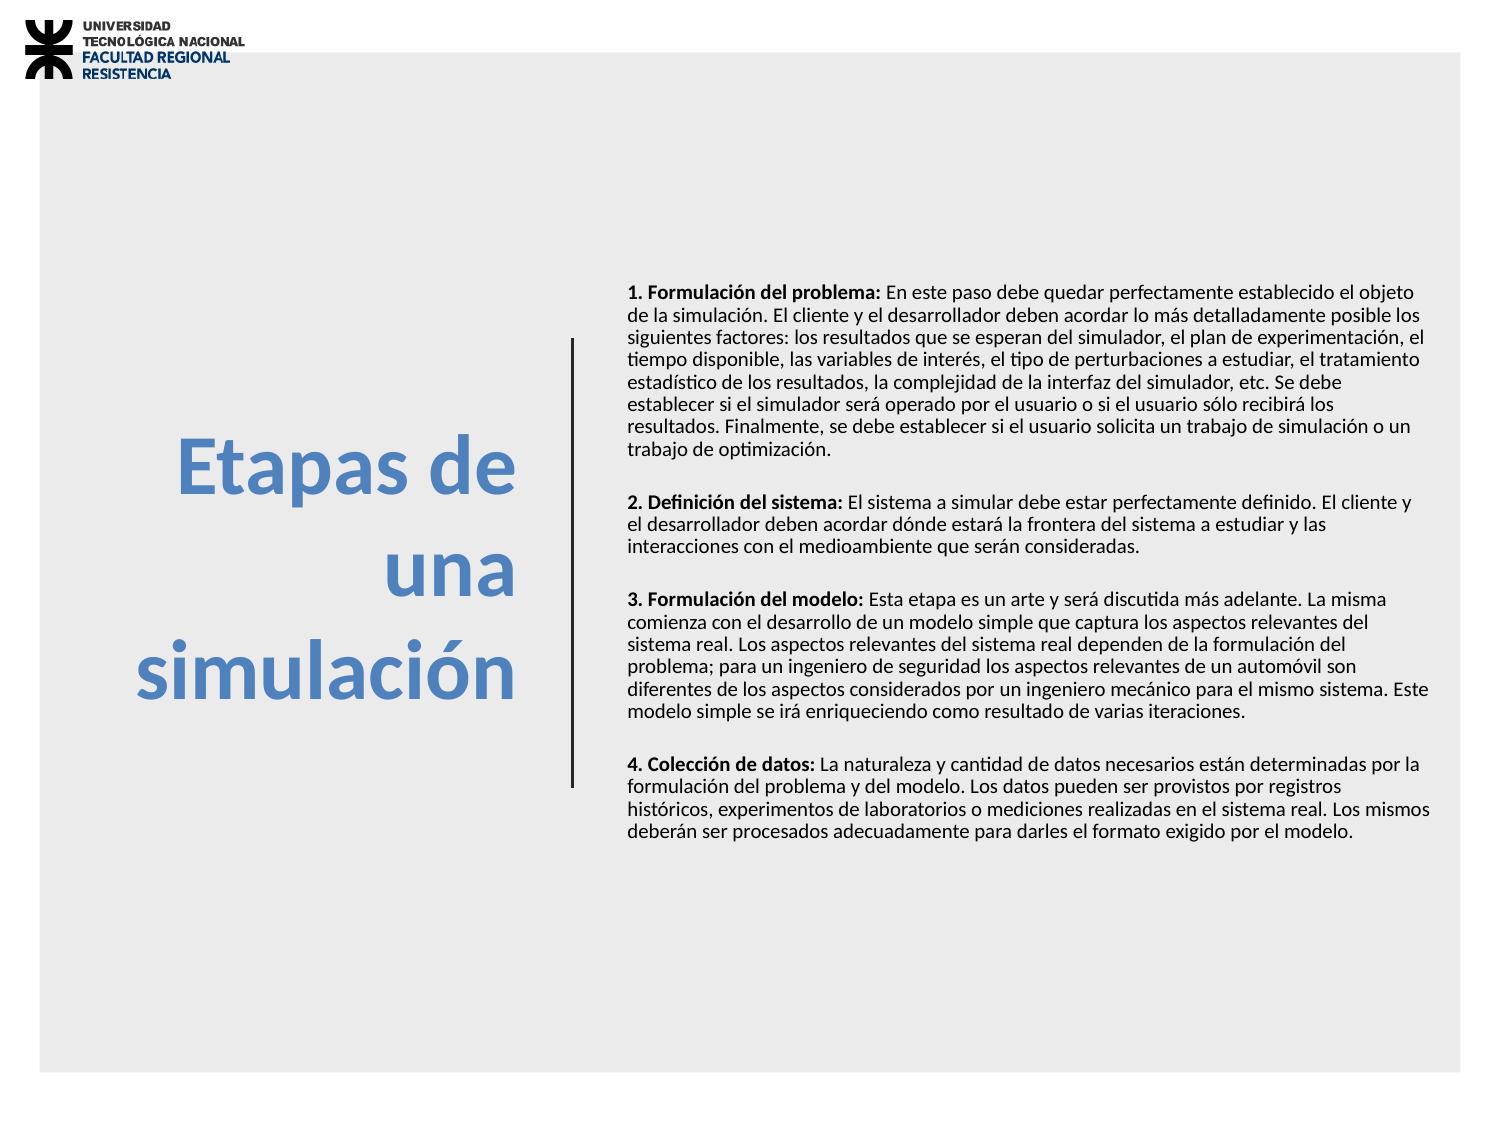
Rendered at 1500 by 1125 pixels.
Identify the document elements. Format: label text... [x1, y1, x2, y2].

list 1. Formulación del problema: En este paso debe quedar perfectamente establecido el objeto de la simulación. El cliente y el desarrollador deben acordar lo más detalladamente posible los siguientes factores: los resultados que se esperan del simulador, el plan de experimentación, el tiempo disponible, las variables de interés, el tipo de perturbaciones a estudiar, el tratamiento estadístico de los resultados, la complejidad de la interfaz del simulador, etc. Se debe establecer si el simulador será operado por el usuario o si el usuario sólo recibirá los resultados. Finalmente, se debe establecer si el usuario solicita un trabajo de simulación o un trabajo de optimización. 2. Definición del sistema: El sistema a simular debe estar perfectamente definido. El cliente y el desarrollador deben acordar dónde estará la frontera del sistema a estudiar y las interacciones con el medioambiente que serán consideradas. 3. Formulación del modelo: Esta etapa es un arte y será discutida más adelante. La misma comienza con el desarrollo de un modelo simple que captura los aspectos relevantes del sistema real. Los aspectos relevantes del sistema real dependen de la formulación del problema; para un ingeniero de seguridad los aspectos relevantes de un automóvil son diferentes de los aspectos considerados por un ingeniero mecánico para el mismo sistema. Este modelo simple se irá enriqueciendo como resultado de varias iteraciones. 4. Colección de datos: La naturaleza y cantidad de datos necesarios están determinadas por la formulación del problema y del modelo. Los datos pueden ser provistos por registros históricos, experimentos de laboratorios o mediciones realizadas en el sistema real. Los mismos deberán ser procesados adecuadamente para darles el formato exigido por el modelo. [612, 52, 1447, 1073]
picture [25, 18, 246, 79]
text_box [37, 50, 1462, 1074]
title Etapas de una simulación [103, 158, 533, 967]
